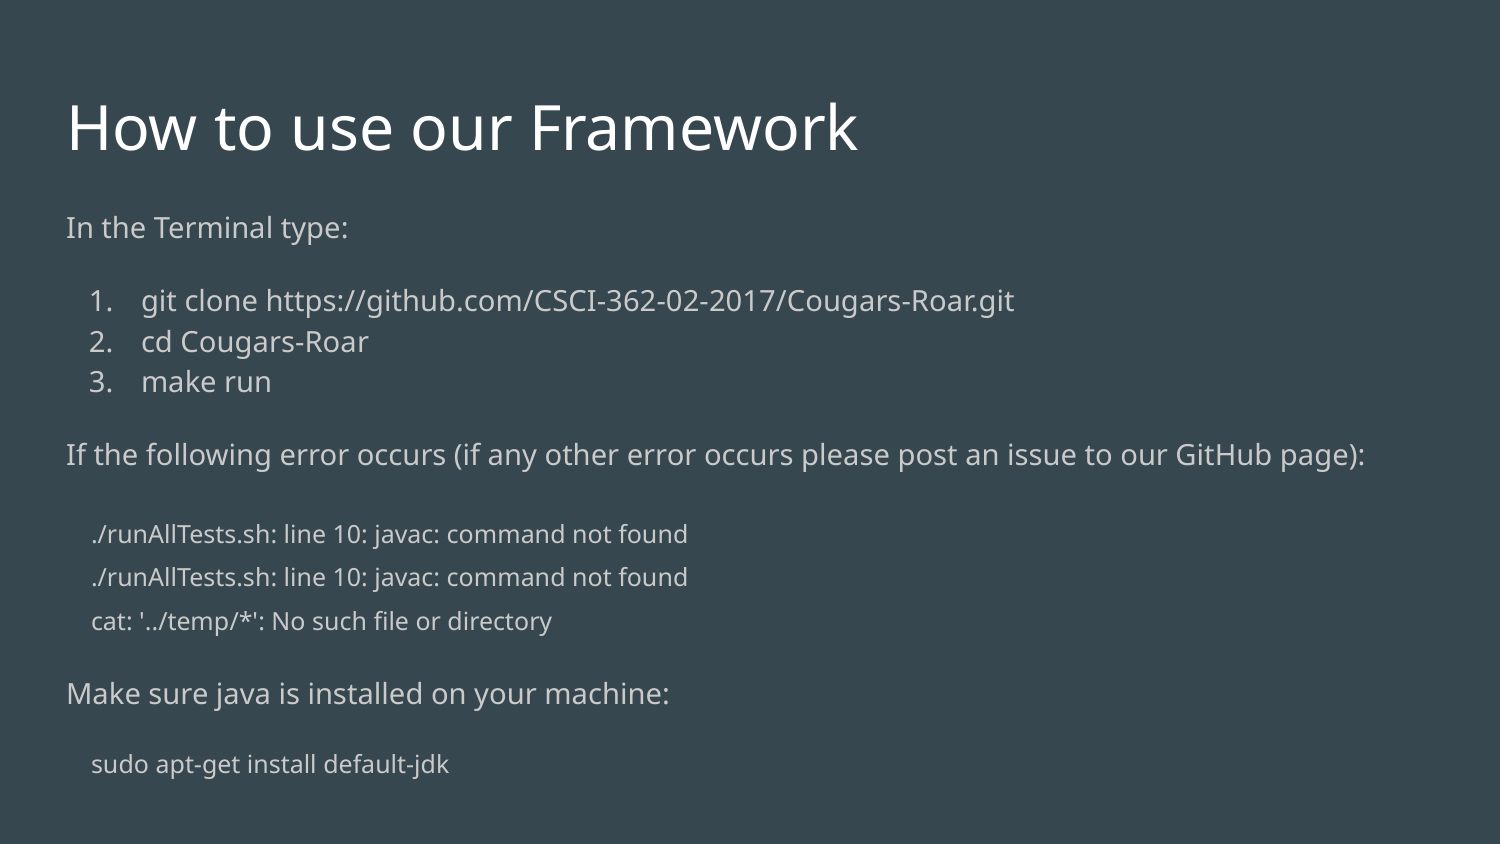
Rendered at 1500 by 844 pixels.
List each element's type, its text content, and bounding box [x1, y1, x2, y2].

title How to use our Framework [51, 72, 1449, 167]
list In the Terminal type: git clone https://github.com/CSCI-362-02-2017/Cougars-Roar.git cd Cougars-Roar make run If the following error occurs (if any other error occurs please post an issue to our GitHub page): ./runAllTests.sh: line 10: javac: command not found ./runAllTests.sh: line 10: javac: command not found cat: '../temp/*': No such file or directory Make sure java is installed on your machine: sudo apt-get install default-jdk [51, 189, 1449, 750]
